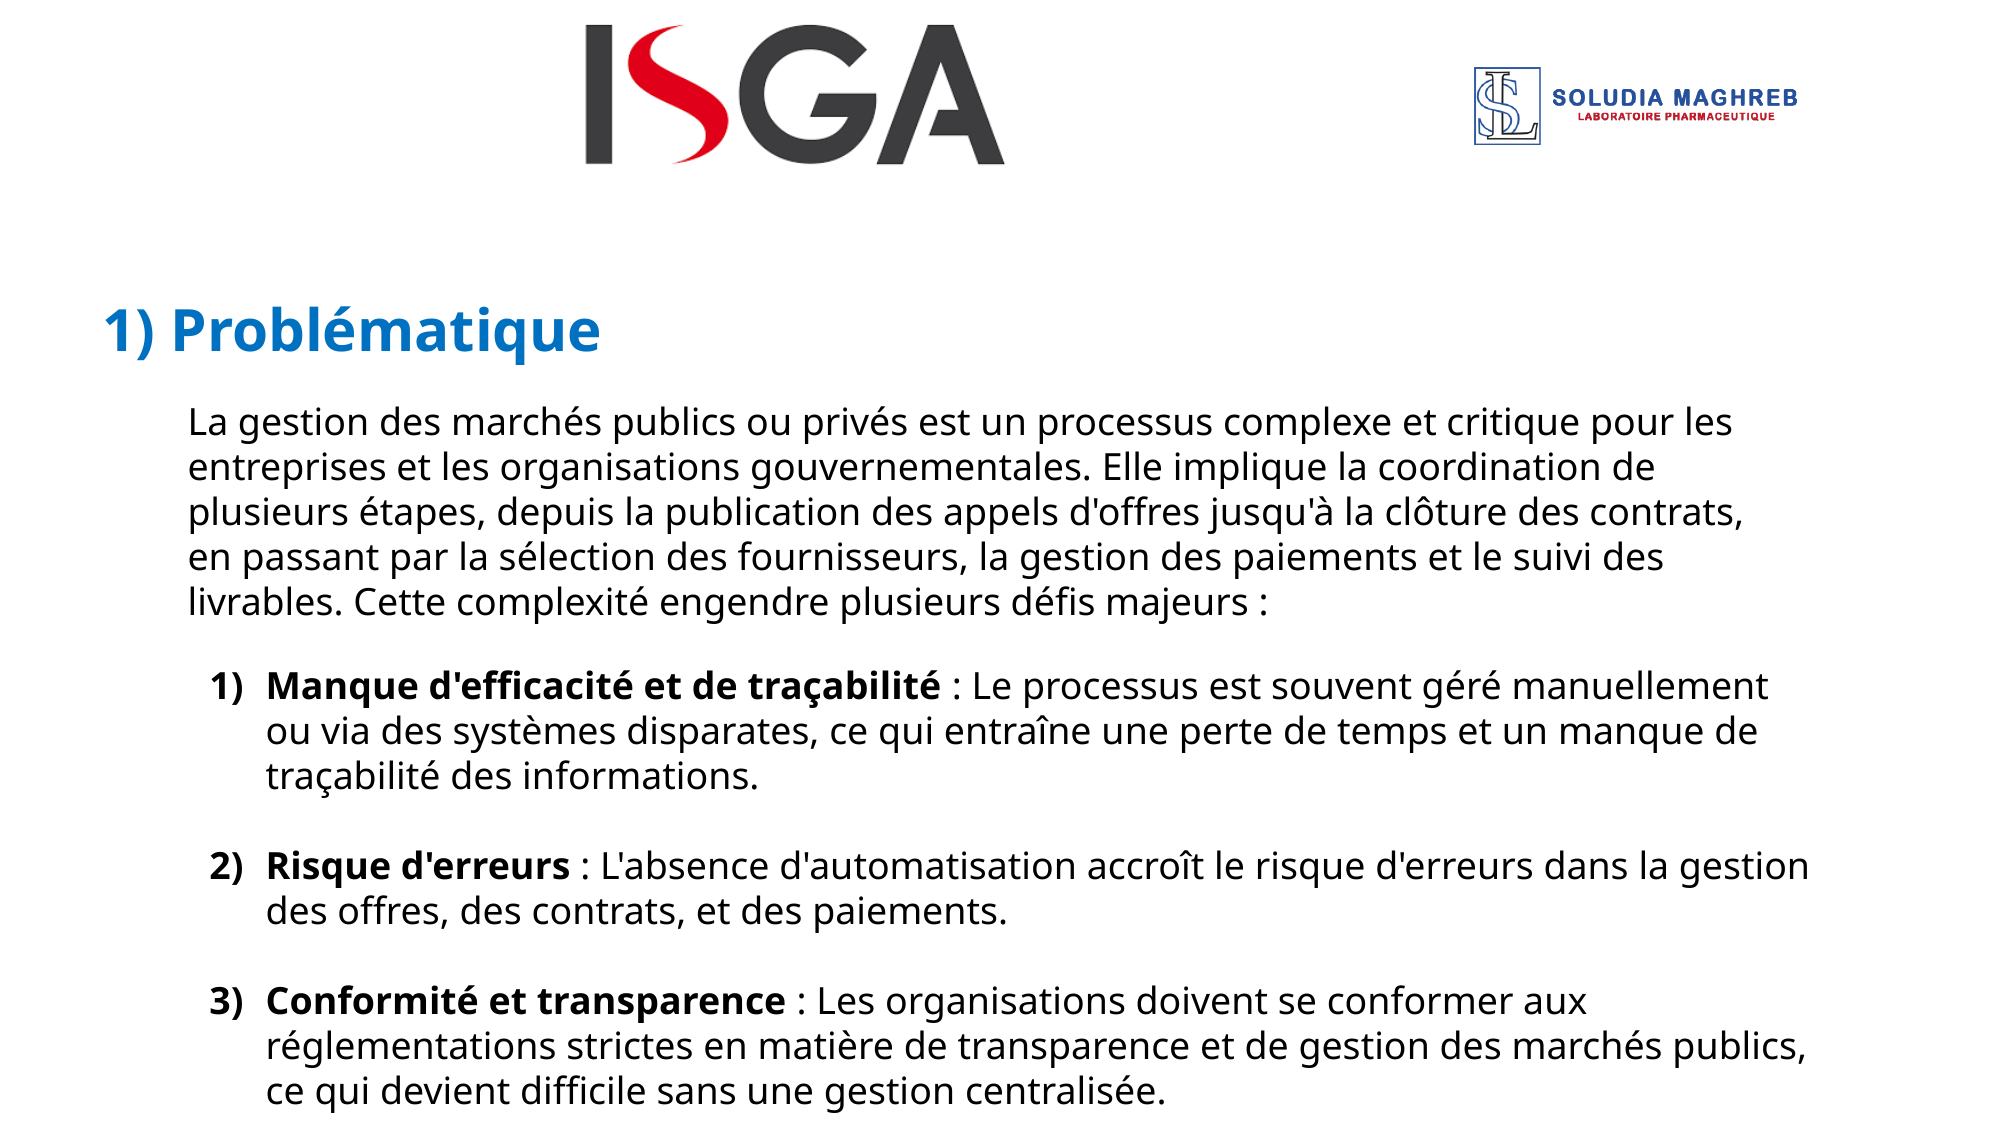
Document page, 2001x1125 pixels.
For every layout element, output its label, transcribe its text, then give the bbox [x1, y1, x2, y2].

text_box La gestion des marchés publics ou privés est un processus complexe et critique pour les entreprises et les organisations gouvernementales. Elle implique la coordination de plusieurs étapes, depuis la publication des appels d'offres jusqu'à la clôture des contrats, en passant par la sélection des fournisseurs, la gestion des paiements et le suivi des livrables. Cette complexité engendre plusieurs défis majeurs : [172, 390, 1783, 631]
text_box Manque d'efficacité et de traçabilité : Le processus est souvent géré manuellement ou via des systèmes disparates, ce qui entraîne une perte de temps et un manque de traçabilité des informations. Risque d'erreurs : L'absence d'automatisation accroît le risque d'erreurs dans la gestion des offres, des contrats, et des paiements. Conformité et transparence : Les organisations doivent se conformer aux réglementations strictes en matière de transparence et de gestion des marchés publics, ce qui devient difficile sans une gestion centralisée. [194, 654, 1828, 1120]
text_box 1) Problématique [87, 286, 618, 371]
picture [580, 16, 1012, 172]
picture [1473, 67, 1798, 146]
